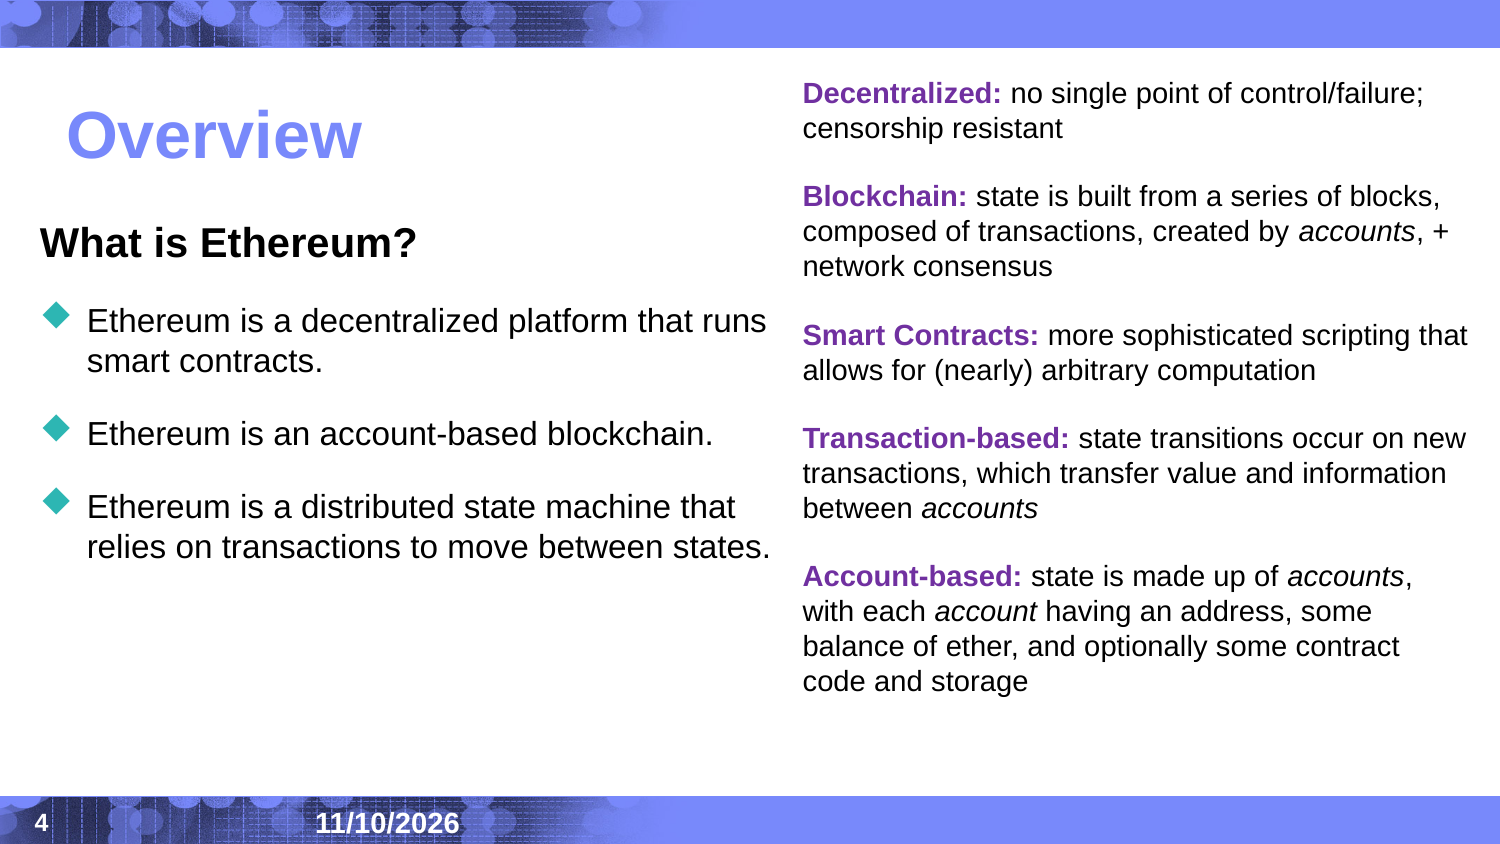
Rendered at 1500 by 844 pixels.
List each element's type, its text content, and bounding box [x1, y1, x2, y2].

list Decentralized: no single point of control/failure; censorship resistant Blockchain: state is built from a series of blocks, composed of transactions, created by accounts, + network consensus Smart Contracts: more sophisticated scripting that allows for (nearly) arbitrary computation Transaction-based: state transitions occur on new transactions, which transfer value and information between accounts Account-based: state is made up of accounts, with each account having an address, some balance of ether, and optionally some contract code and storage [787, 59, 1488, 710]
picture [1, 1, 1500, 47]
picture [0, 797, 1500, 844]
title Overview [51, 51, 1449, 189]
list What is Ethereum? Ethereum is a decentralized platform that runs smart contracts. Ethereum is an account-based blockchain. Ethereum is a distributed state machine that relies on transactions to move between states. [24, 200, 787, 622]
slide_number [300, 796, 620, 828]
